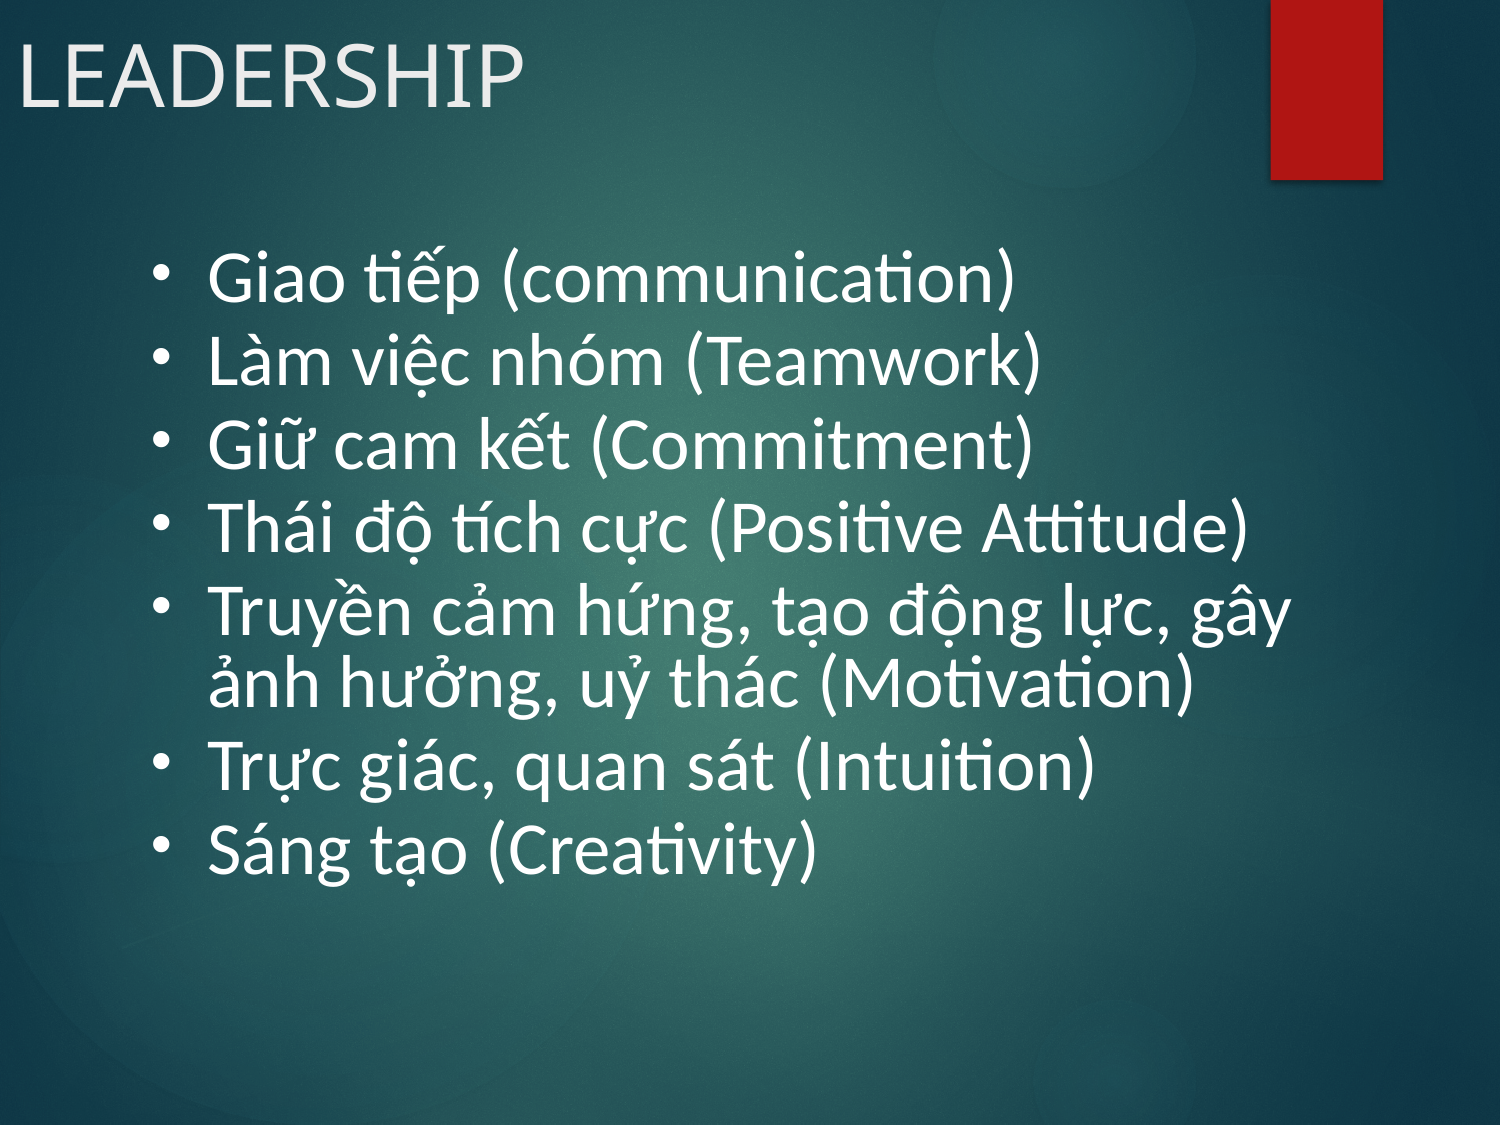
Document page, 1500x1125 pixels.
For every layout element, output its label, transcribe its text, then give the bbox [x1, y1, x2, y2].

title LEADERSHIP [0, 12, 1386, 139]
list Giao tiếp (communication) Làm việc nhóm (Teamwork) Giữ cam kết (Commitment) Thái độ tích cực (Positive Attitude) Truyền cảm hứng, tạo động lực, gây ảnh hưởng, uỷ thác (Motivation) Trực giác, quan sát (Intuition) Sáng tạo (Creativity) [135, 237, 1322, 1025]
